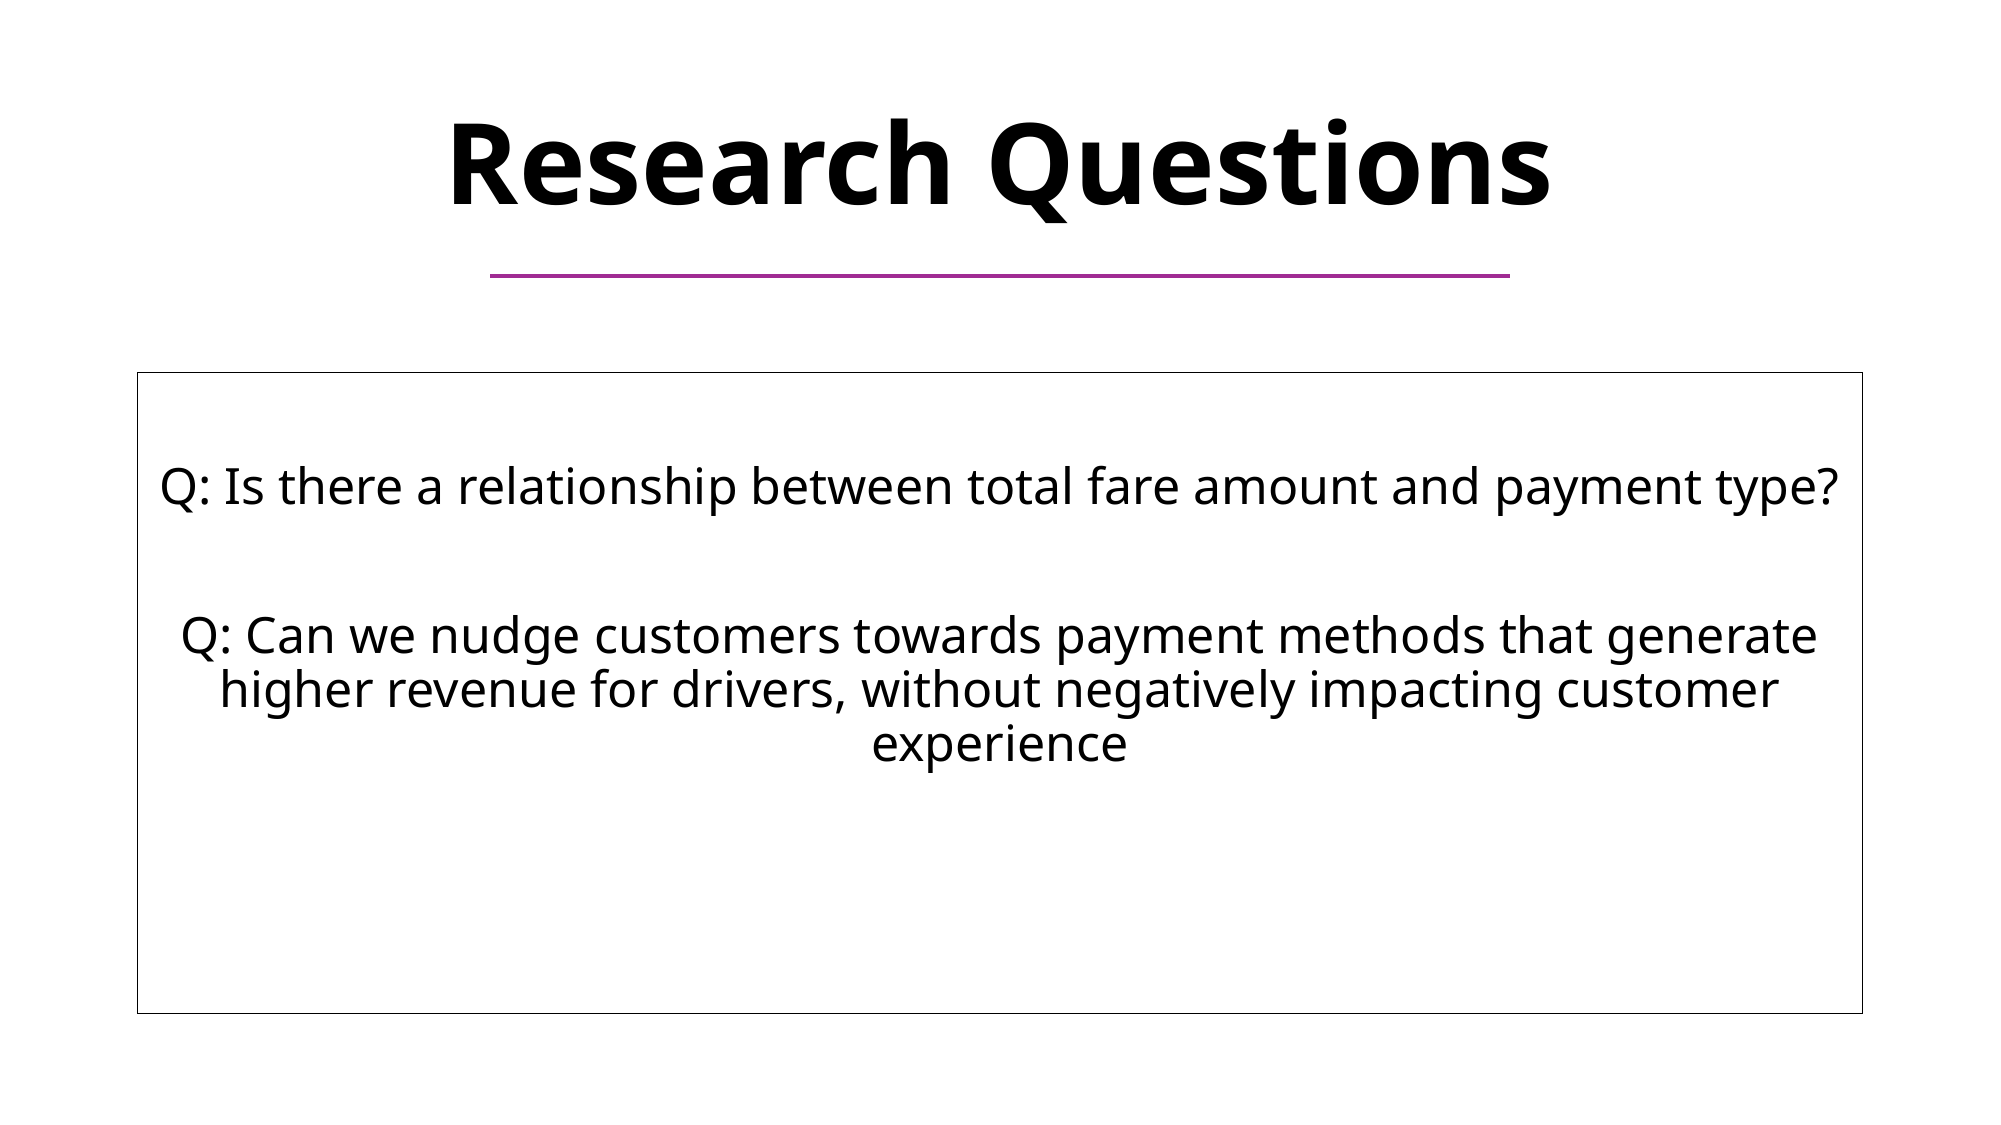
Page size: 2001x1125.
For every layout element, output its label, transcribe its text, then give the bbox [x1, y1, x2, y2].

title Research Questions [137, 59, 1863, 278]
list Q: Is there a relationship between total fare amount and payment type? Q: Can we nudge customers towards payment methods that generate higher revenue for drivers, without negatively impacting customer experience [137, 372, 1863, 1014]
